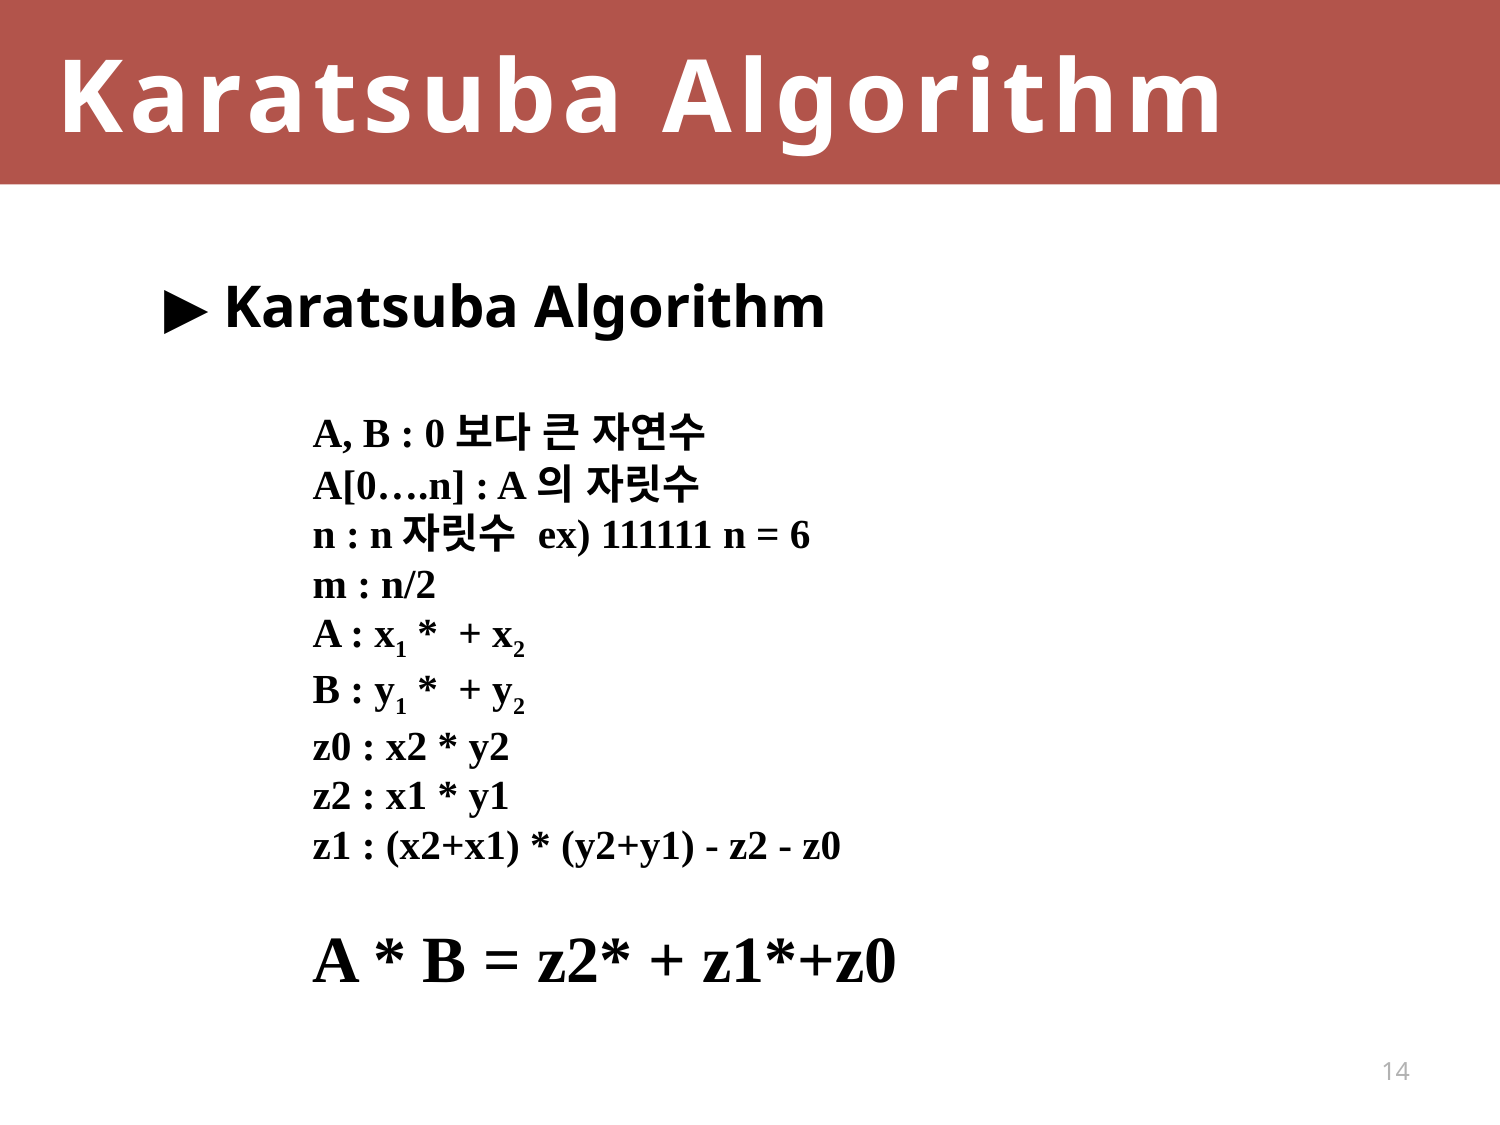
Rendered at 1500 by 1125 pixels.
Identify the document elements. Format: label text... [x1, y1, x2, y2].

text_box Karatsuba Algorithm [41, 0, 1459, 185]
slide_number 14 [1074, 1042, 1425, 1103]
